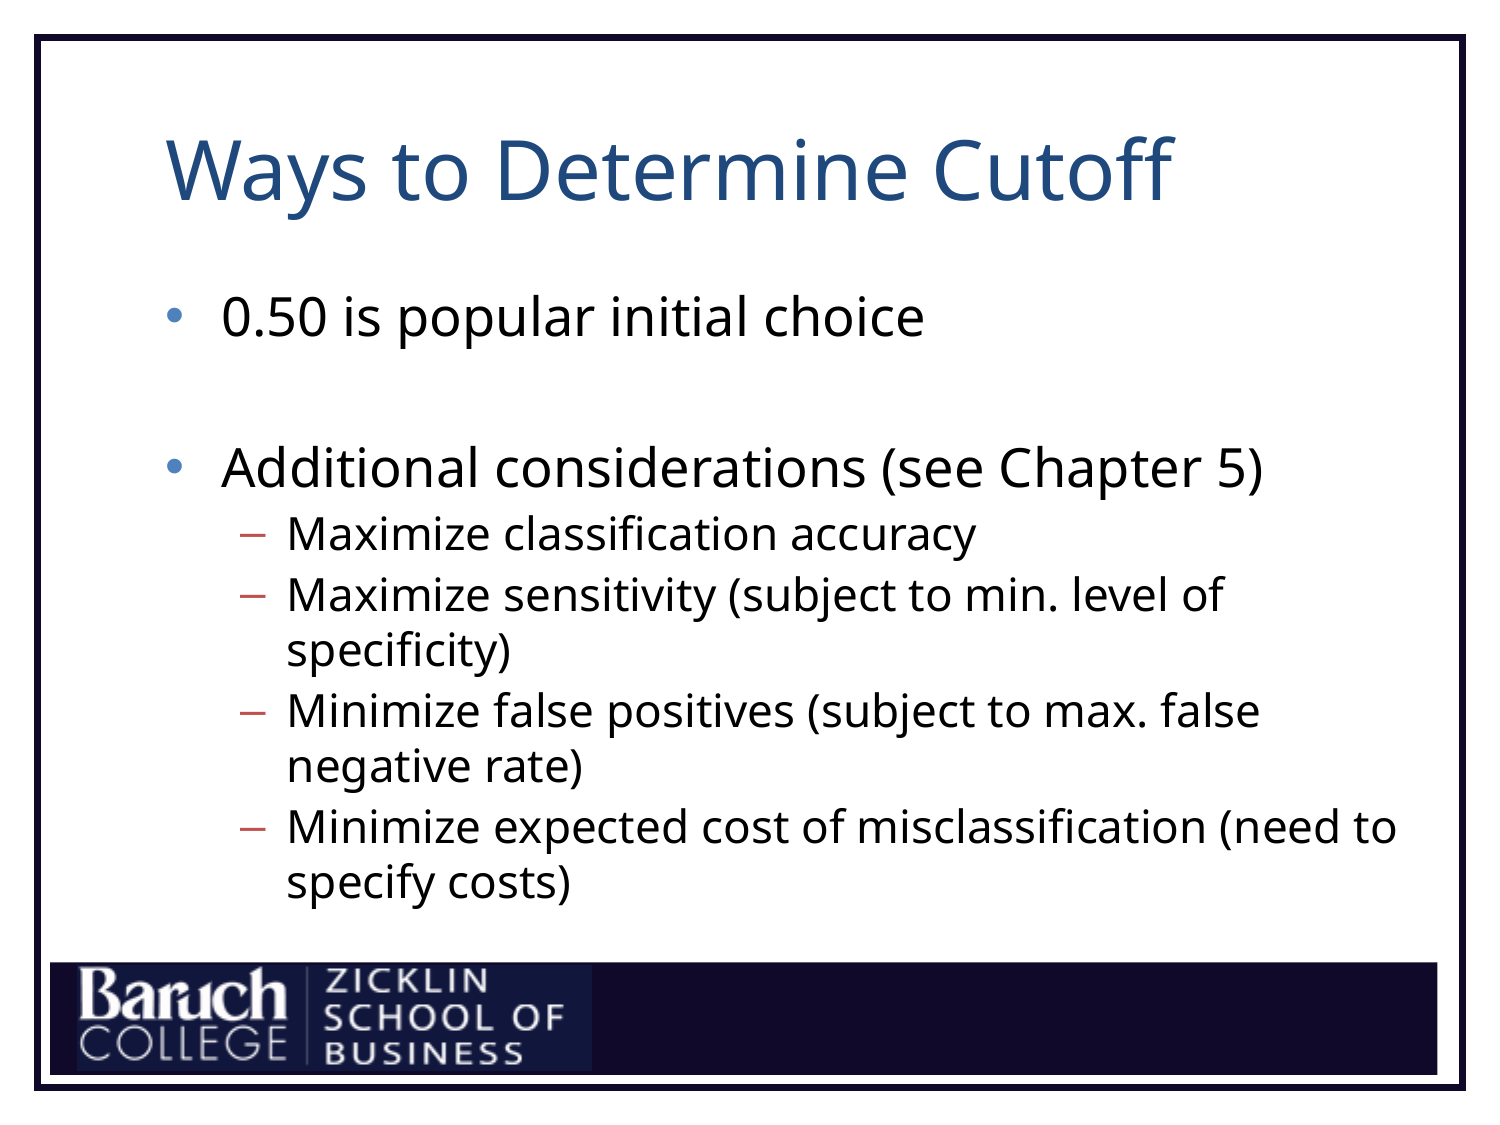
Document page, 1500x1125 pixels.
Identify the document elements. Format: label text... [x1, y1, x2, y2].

picture [77, 965, 592, 1071]
title Ways to Determine Cutoff [150, 45, 1425, 233]
list 0.50 is popular initial choice Additional considerations (see Chapter 5) Maximize classification accuracy Maximize sensitivity (subject to min. level of specificity) Minimize false positives (subject to max. false negative rate) Minimize expected cost of misclassification (need to specify costs) [150, 275, 1425, 1025]
